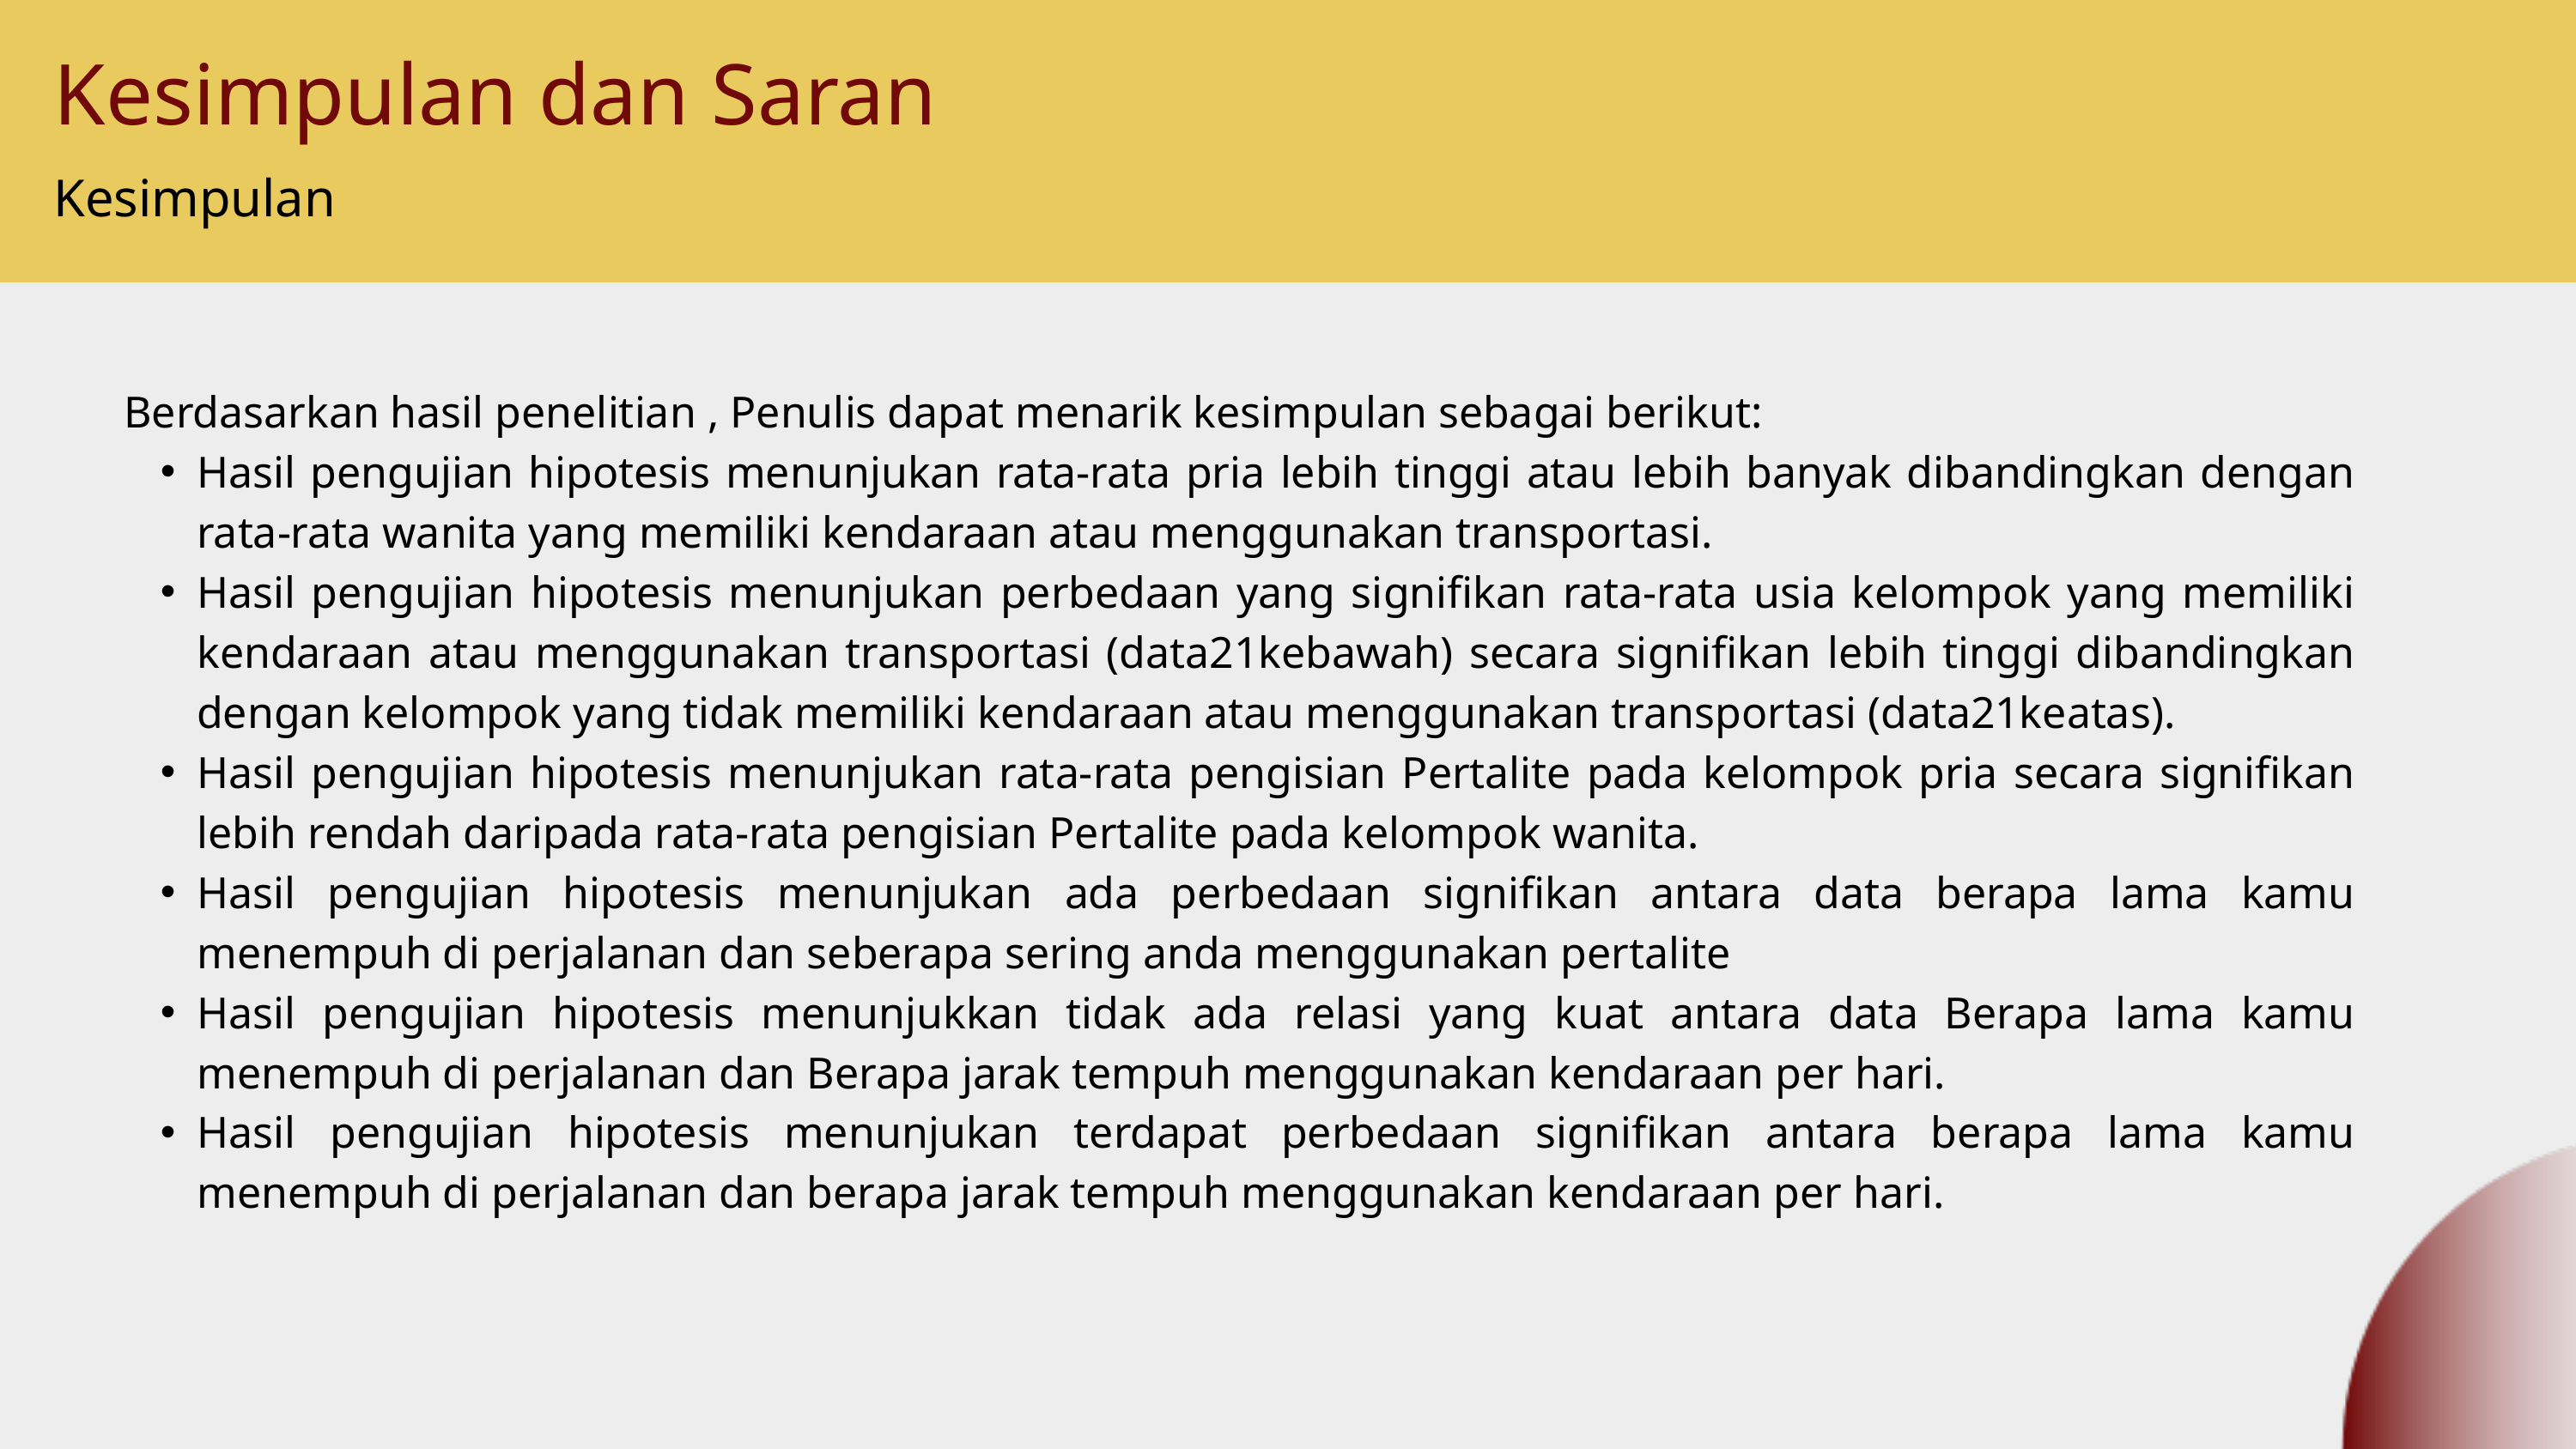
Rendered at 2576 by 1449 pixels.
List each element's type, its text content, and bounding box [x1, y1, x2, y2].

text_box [0, 0, 2576, 283]
picture [2263, 1137, 2576, 1449]
text_box Berdasarkan hasil penelitian , Penulis dapat menarik kesimpulan sebagai berikut: Hasil pengujian hipotesis menunjukan rata-rata pria lebih tinggi atau lebih banyak dibandingkan dengan rata-rata wanita yang memiliki kendaraan atau menggunakan transportasi. Hasil pengujian hipotesis menunjukan perbedaan yang signifikan rata-rata usia kelompok yang memiliki kendaraan atau menggunakan transportasi (data21kebawah) secara signifikan lebih tinggi dibandingkan dengan kelompok yang tidak memiliki kendaraan atau menggunakan transportasi (data21keatas). Hasil pengujian hipotesis menunjukan rata-rata pengisian Pertalite pada kelompok pria secara signifikan lebih rendah daripada rata-rata pengisian Pertalite pada kelompok wanita. Hasil pengujian hipotesis menunjukan ada perbedaan signifikan antara data berapa lama kamu menempuh di perjalanan dan seberapa sering anda menggunakan pertalite Hasil pengujian hipotesis menunjukkan tidak ada relasi yang kuat antara data Berapa lama kamu menempuh di perjalanan dan Berapa jarak tempuh menggunakan kendaraan per hari. Hasil pengujian hipotesis menunjukan terdapat perbedaan signifikan antara berapa lama kamu menempuh di perjalanan dan berapa jarak tempuh menggunakan kendaraan per hari. [124, 376, 2356, 1278]
